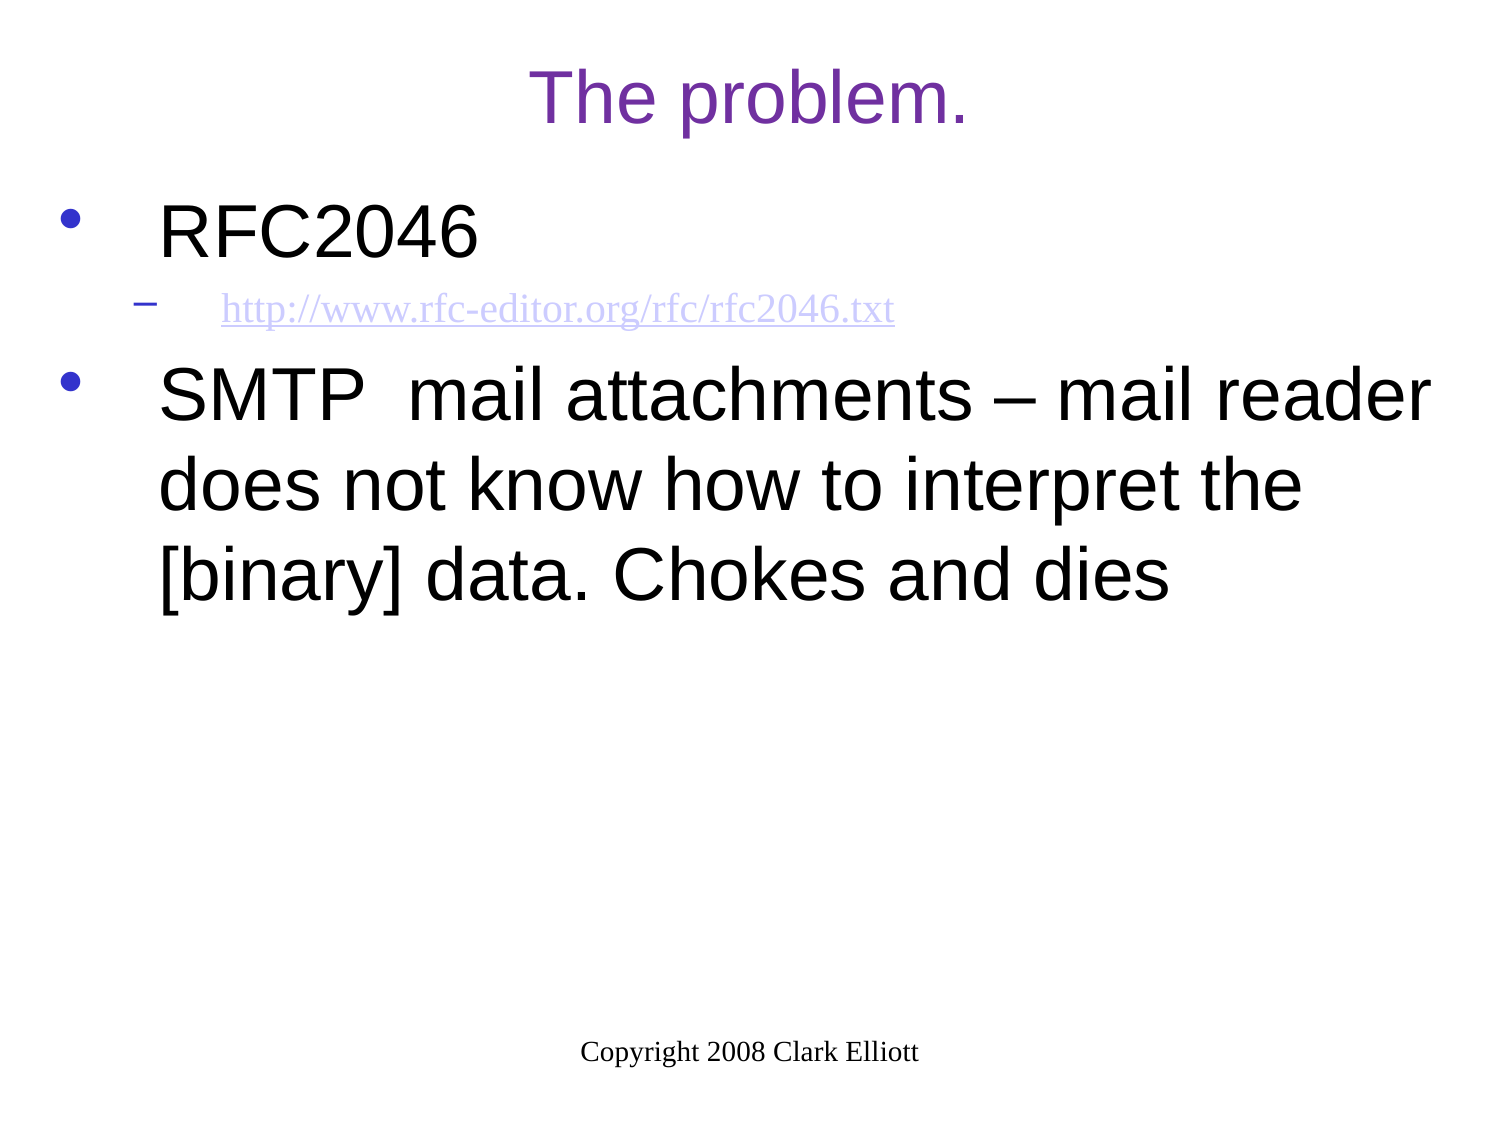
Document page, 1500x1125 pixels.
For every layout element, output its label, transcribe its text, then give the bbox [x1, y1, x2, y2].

text_box Copyright 2008 Clark Elliott [512, 1024, 988, 1103]
title The problem. [0, 0, 1500, 188]
list RFC2046 http://www.rfc-editor.org/rfc/rfc2046.txt SMTP mail attachments – mail reader does not know how to interpret the [binary] data. Chokes and dies [43, 174, 1500, 1010]
